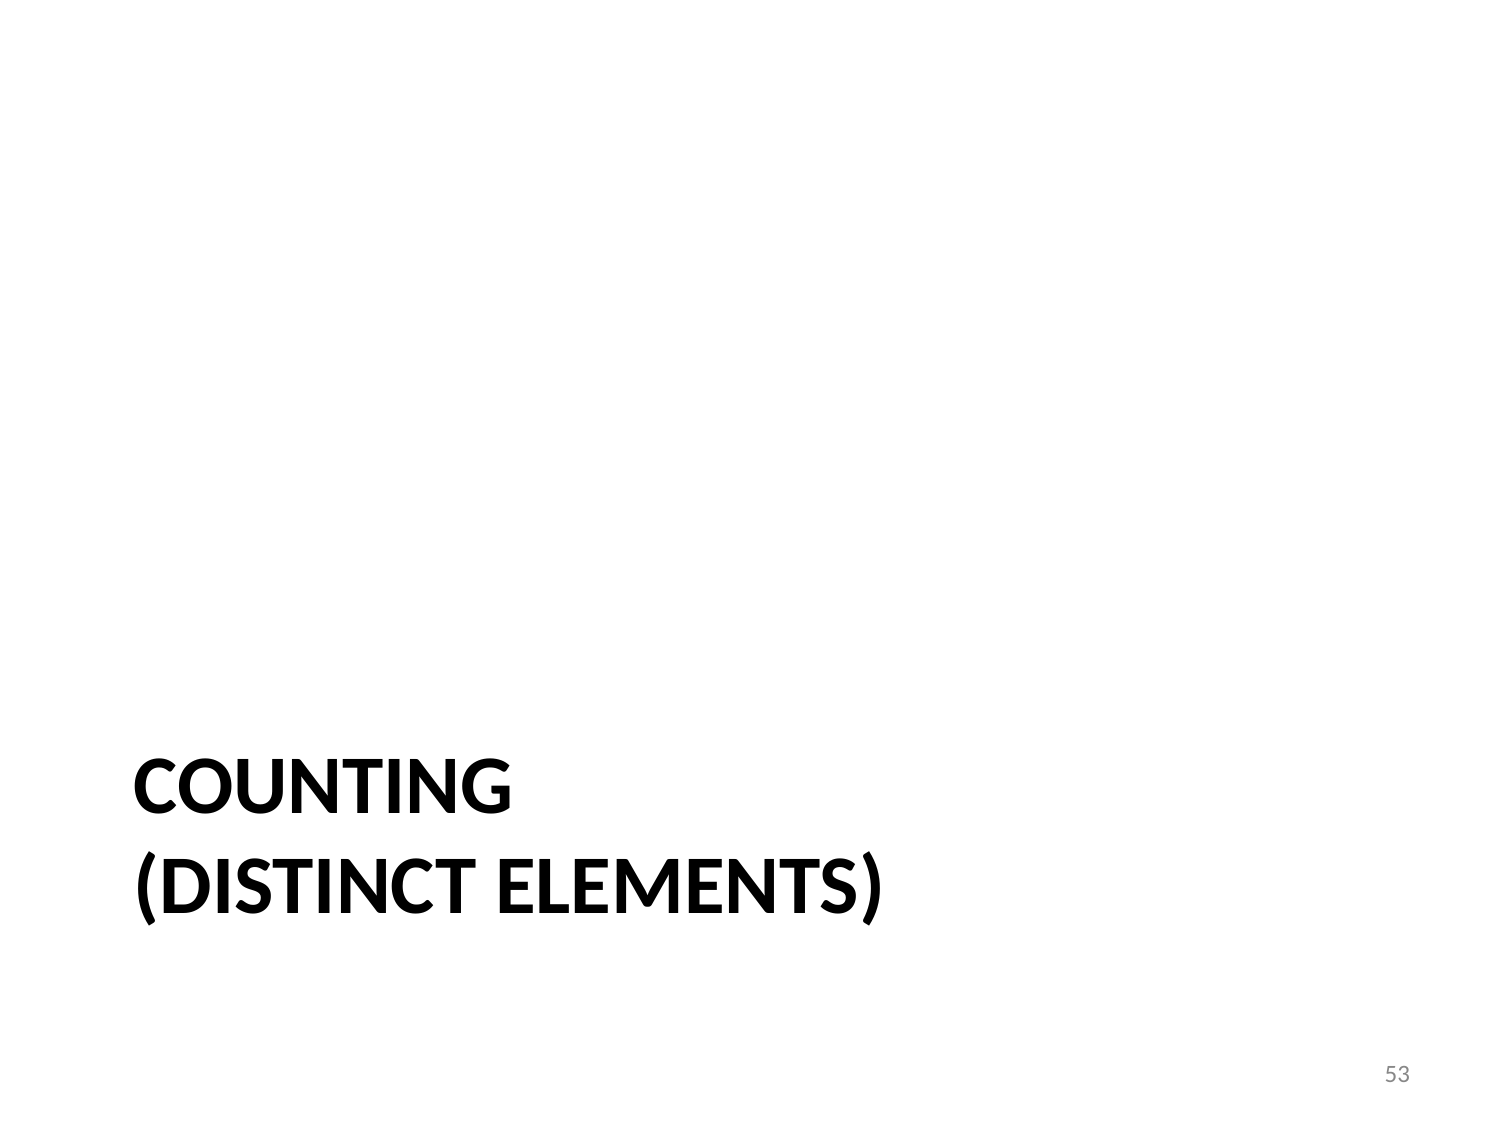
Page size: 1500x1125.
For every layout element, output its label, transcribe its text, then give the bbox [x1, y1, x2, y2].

title COUNTING (DISTINCT ELEMENTS) [118, 722, 1394, 947]
slide_number ‹#› [1074, 1042, 1425, 1103]
